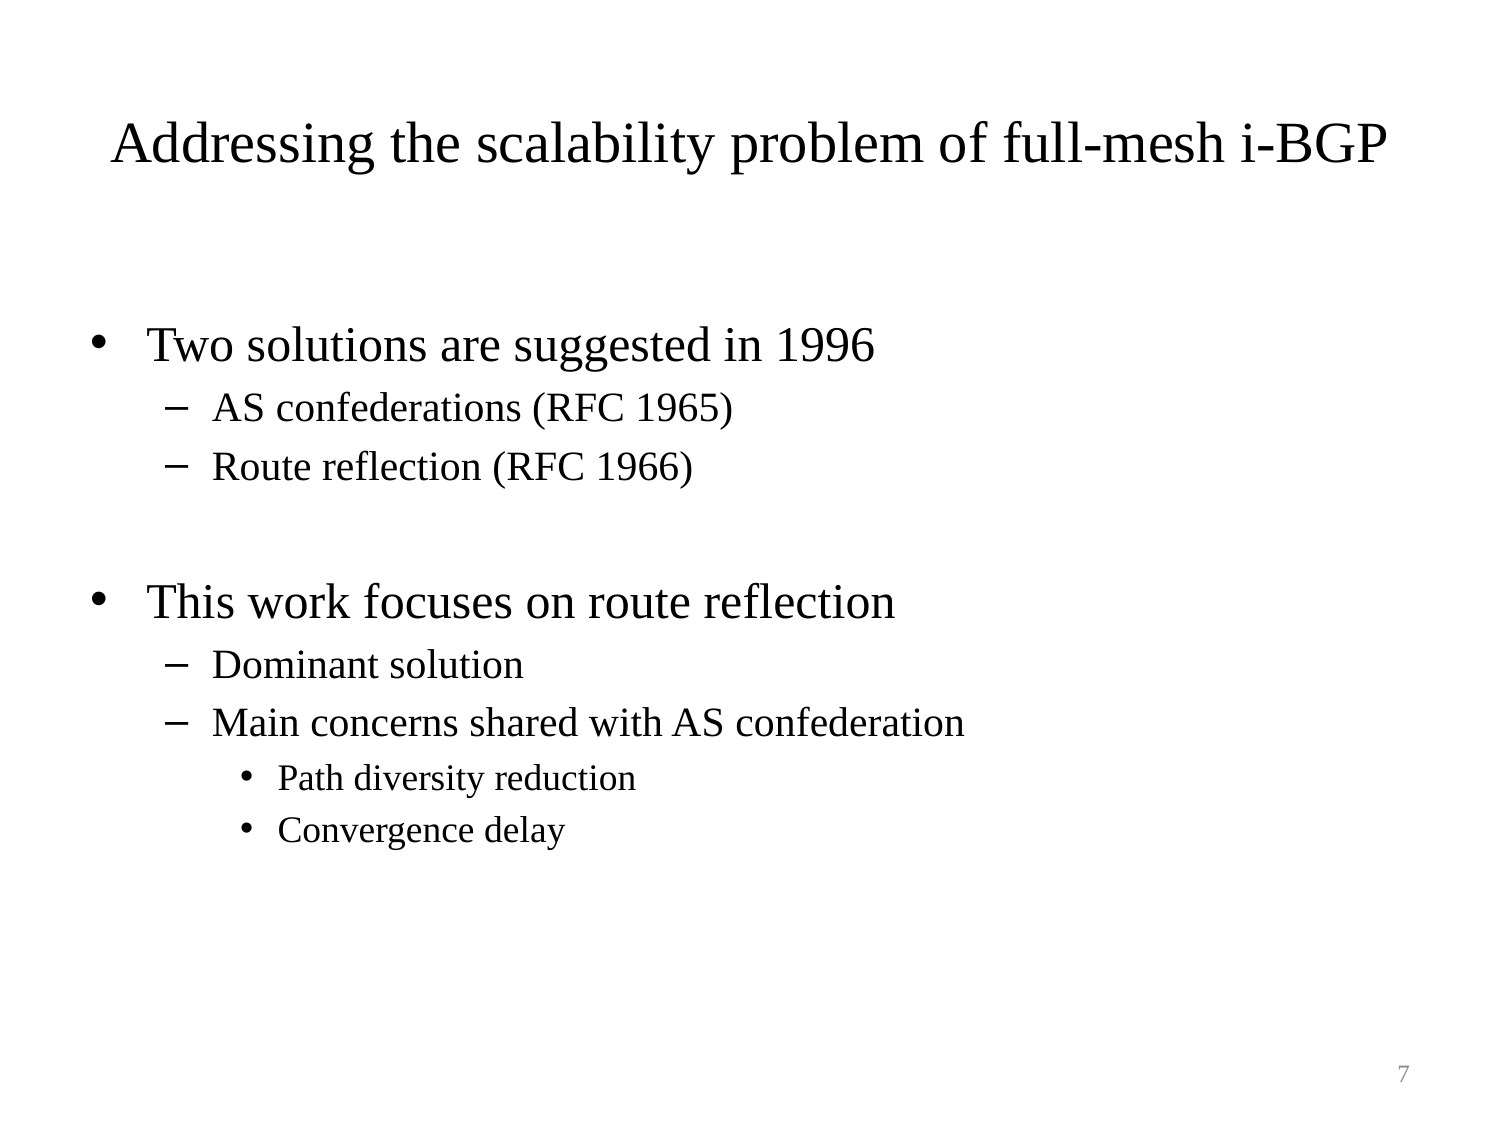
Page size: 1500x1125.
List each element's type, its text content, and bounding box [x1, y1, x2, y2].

slide_number 7 [1074, 1042, 1425, 1103]
title Addressing the scalability problem of full-mesh i-BGP [75, 45, 1425, 233]
list Two solutions are suggested in 1996 AS confederations (RFC 1965) Route reflection (RFC 1966) This work focuses on route reflection Dominant solution Main concerns shared with AS confederation Path diversity reduction Convergence delay [75, 304, 1425, 1005]
